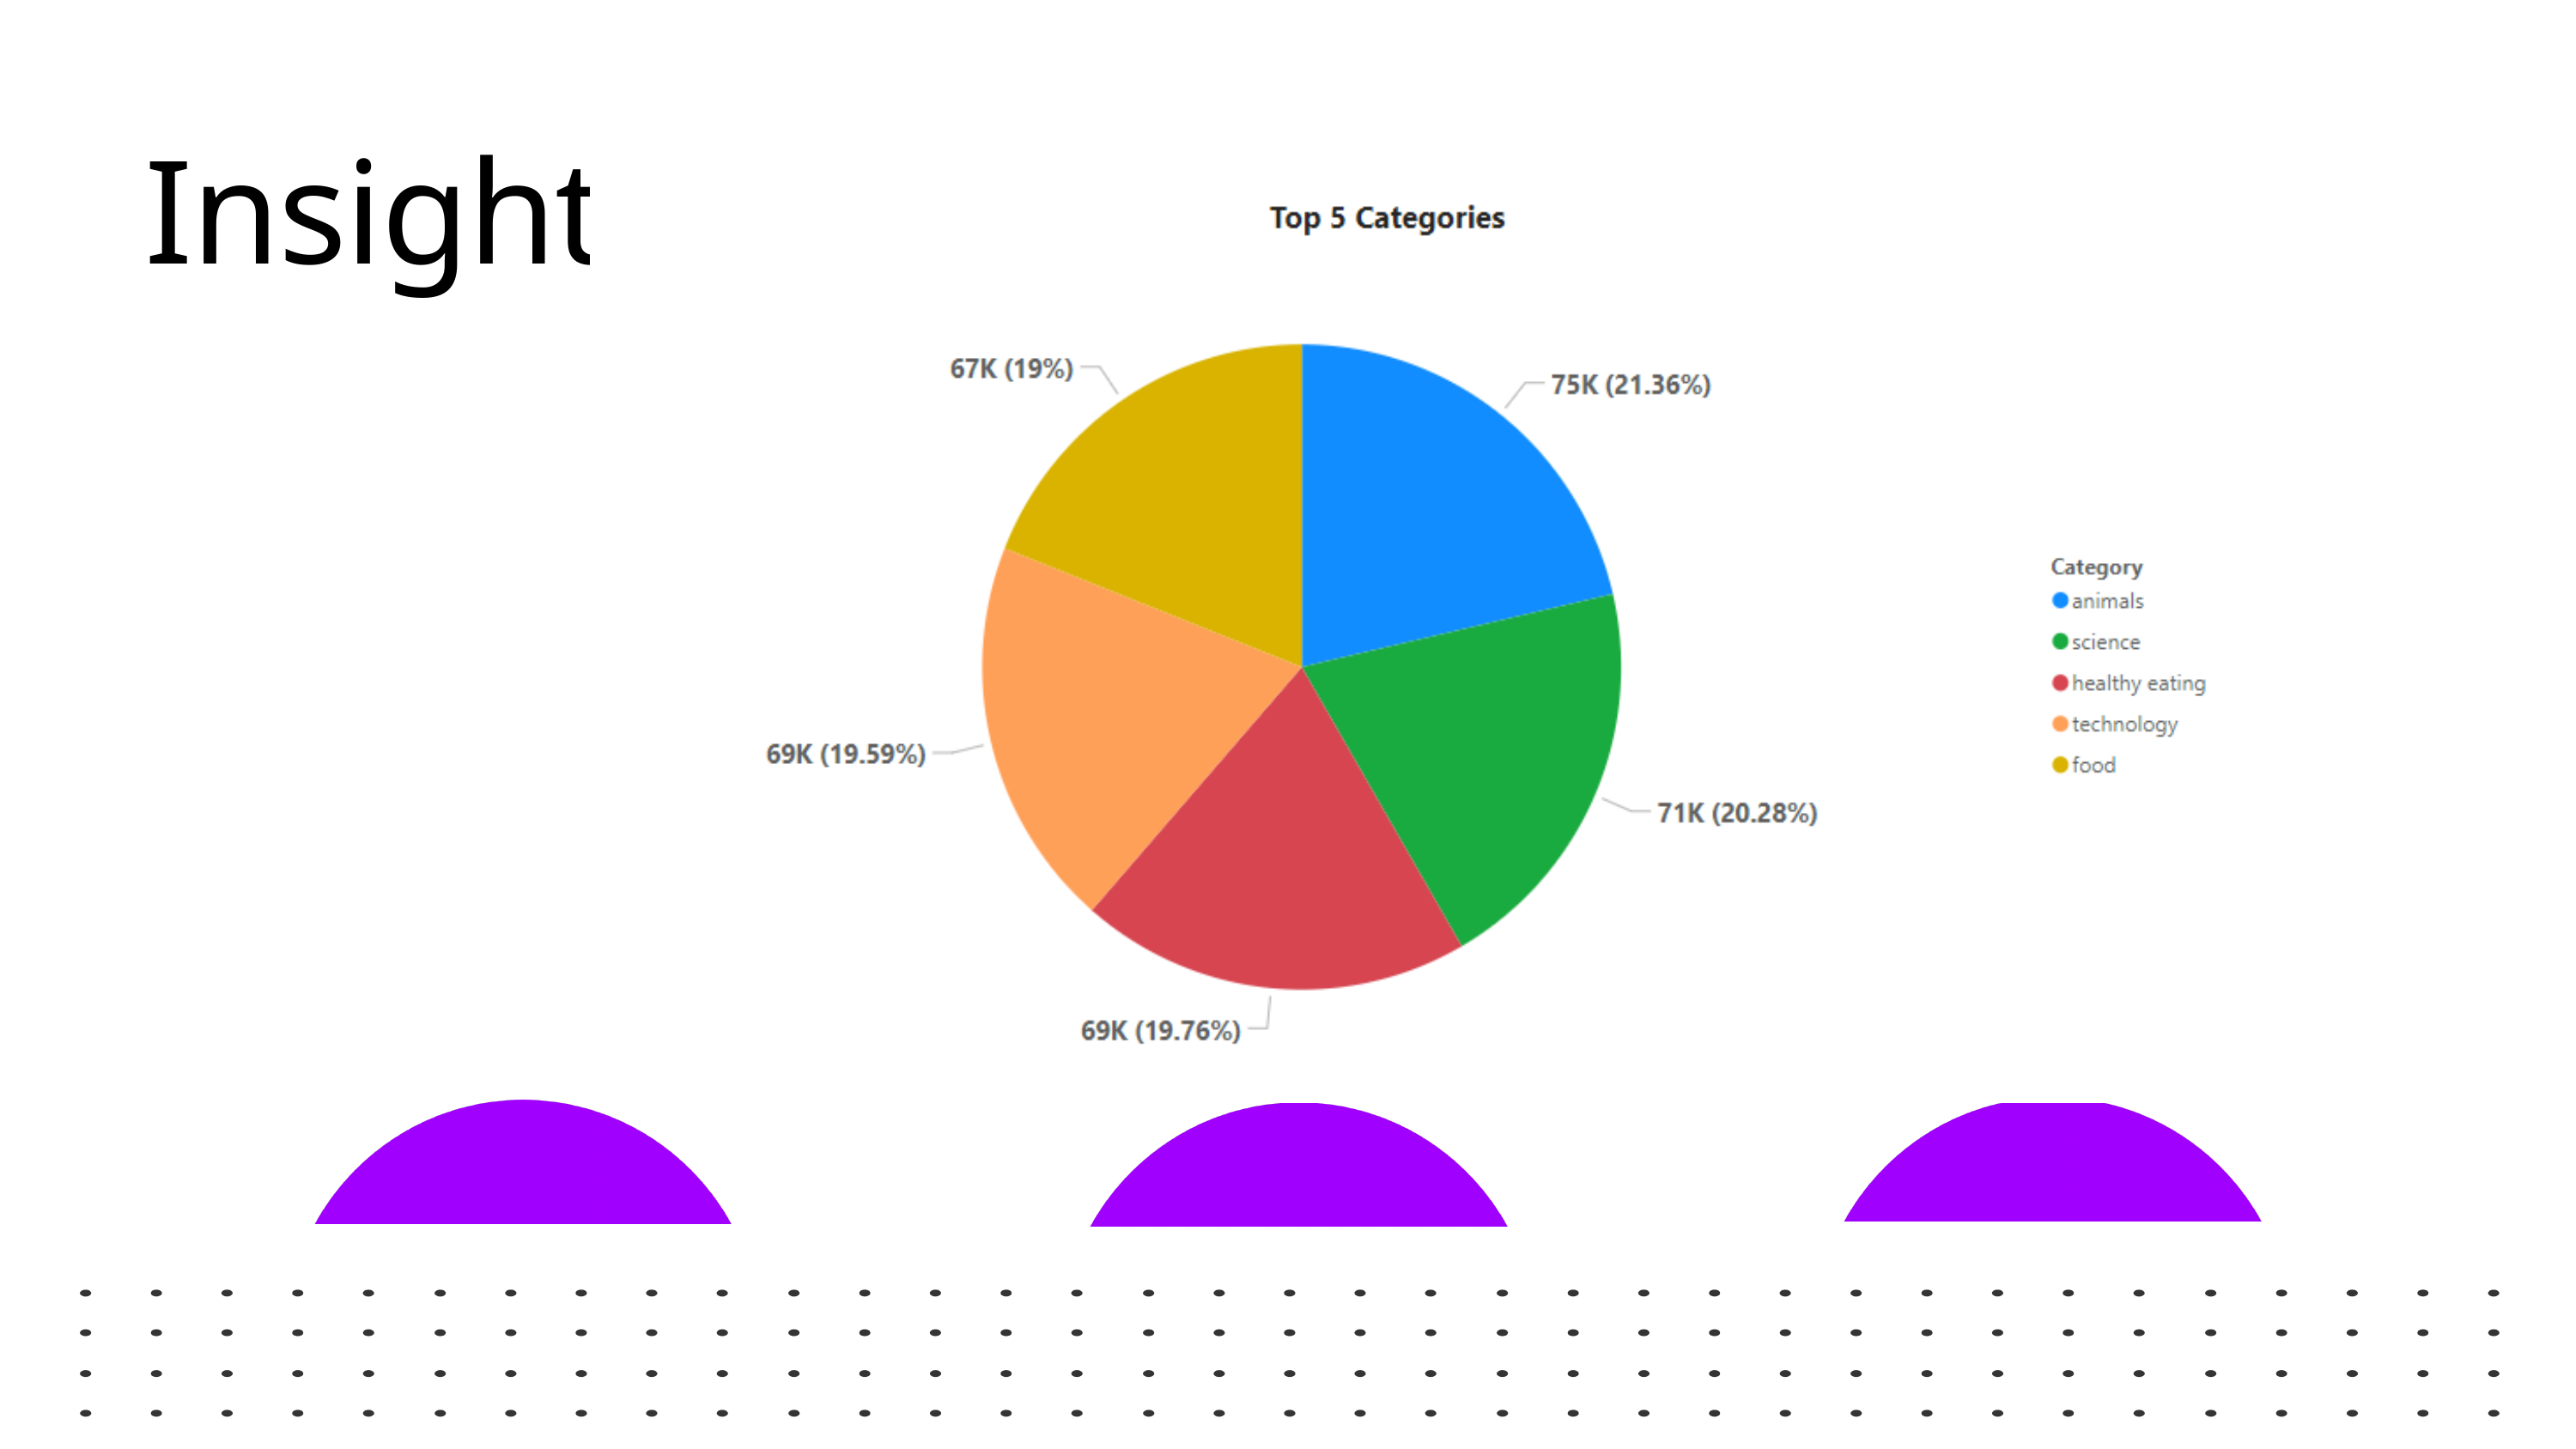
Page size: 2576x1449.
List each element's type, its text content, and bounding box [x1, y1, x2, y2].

text_box Insights [144, 121, 799, 294]
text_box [72, 1287, 2504, 1449]
picture [313, 177, 2263, 1228]
